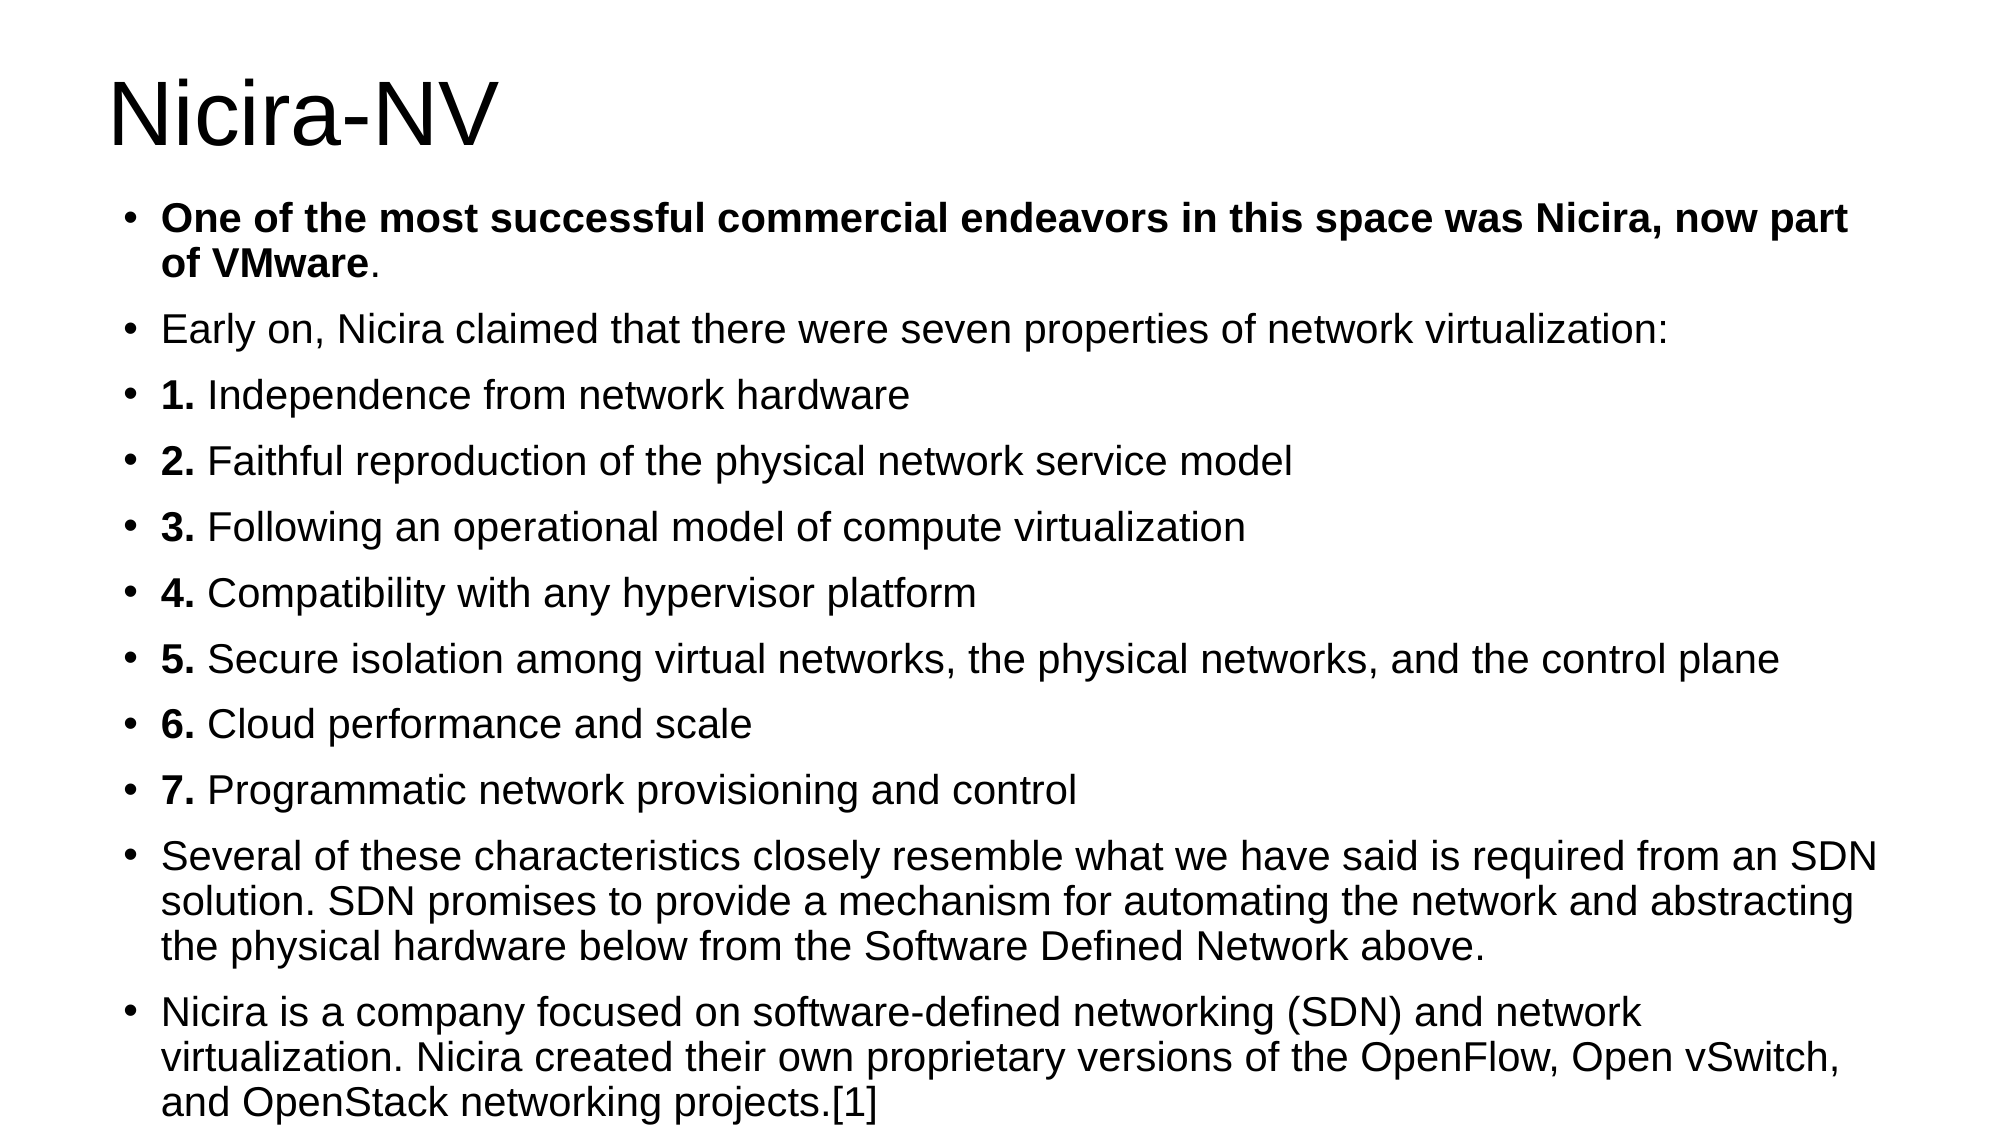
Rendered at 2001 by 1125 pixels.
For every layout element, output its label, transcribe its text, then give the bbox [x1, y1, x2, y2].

list One of the most successful commercial endeavors in this space was Nicira, now part of VMware. Early on, Nicira claimed that there were seven properties of network virtualization: 1. Independence from network hardware 2. Faithful reproduction of the physical network service model 3. Following an operational model of compute virtualization 4. Compatibility with any hypervisor platform 5. Secure isolation among virtual networks, the physical networks, and the control plane 6. Cloud performance and scale 7. Programmatic network provisioning and control Several of these characteristics closely resemble what we have said is required from an SDN solution. SDN promises to provide a mechanism for automating the network and abstracting the physical hardware below from the Software Defined Network above. Nicira is a company focused on software-defined networking (SDN) and network virtualization. Nicira created their own proprietary versions of the OpenFlow, Open vSwitch, and OpenStack networking projects.[1] [108, 189, 1908, 1037]
title Nicira-NV [92, 21, 1818, 210]
